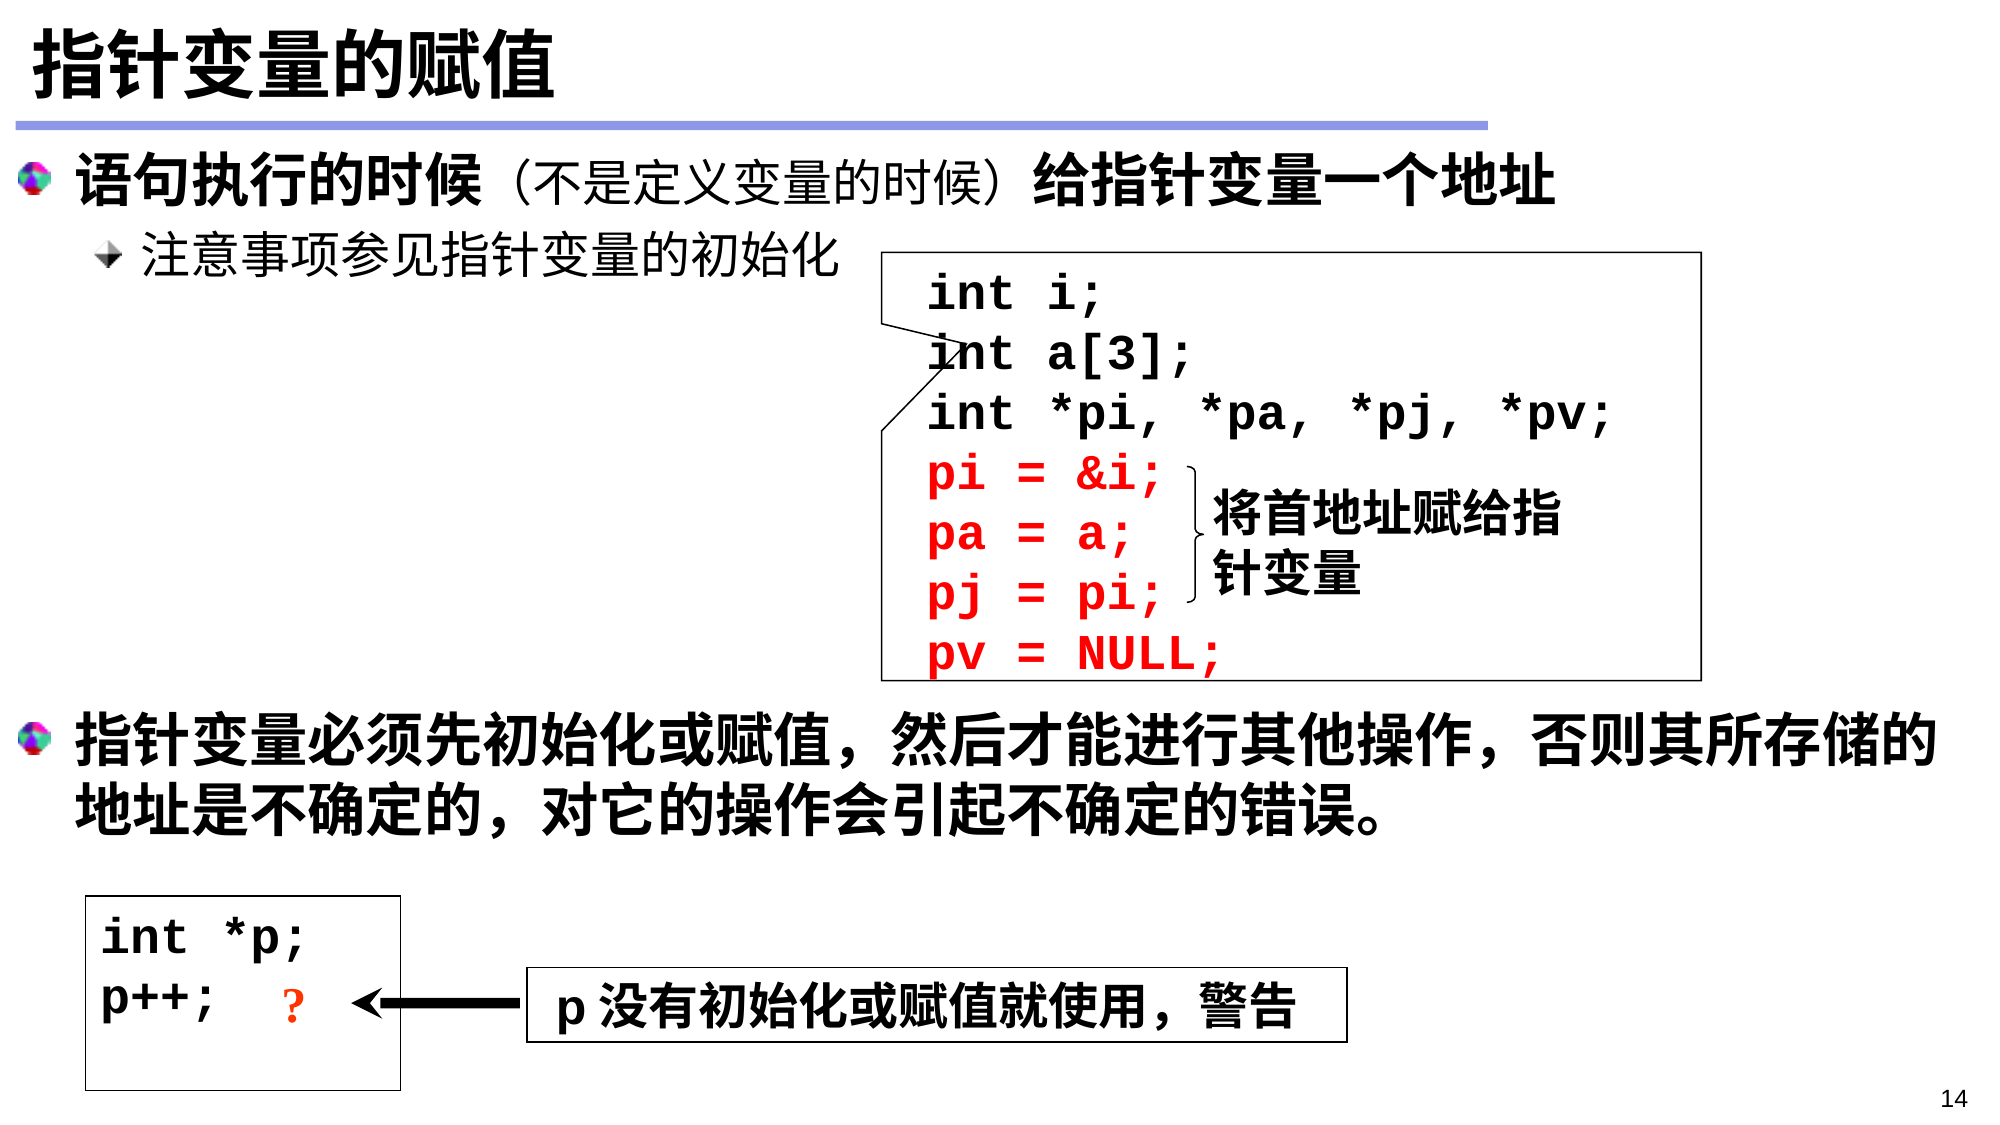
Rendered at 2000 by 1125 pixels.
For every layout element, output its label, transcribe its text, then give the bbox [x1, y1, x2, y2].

picture [18, 722, 51, 755]
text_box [1186, 466, 1599, 611]
title 指针变量的赋值 [16, 12, 1984, 114]
list 语句执行的时候（不是定义变量的时候）给指针变量一个地址 注意事项参见指针变量的初始化 指针变量必须先初始化或赋值，然后才能进行其他操作，否则其所存储的地址是不确定的，对它的操作会引起不确定的错误。 [15, 141, 1984, 1118]
picture [93, 239, 122, 268]
text_box int *p; p++; [85, 895, 401, 1091]
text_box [350, 967, 1348, 1045]
picture [18, 162, 51, 195]
text_box int i; int a[3]; int *pi, *pa, *pj, *pv; pi = &i; pa = a; pj = pi; pv = NULL; [881, 252, 1702, 681]
text_box 14 [1786, 1074, 1984, 1113]
